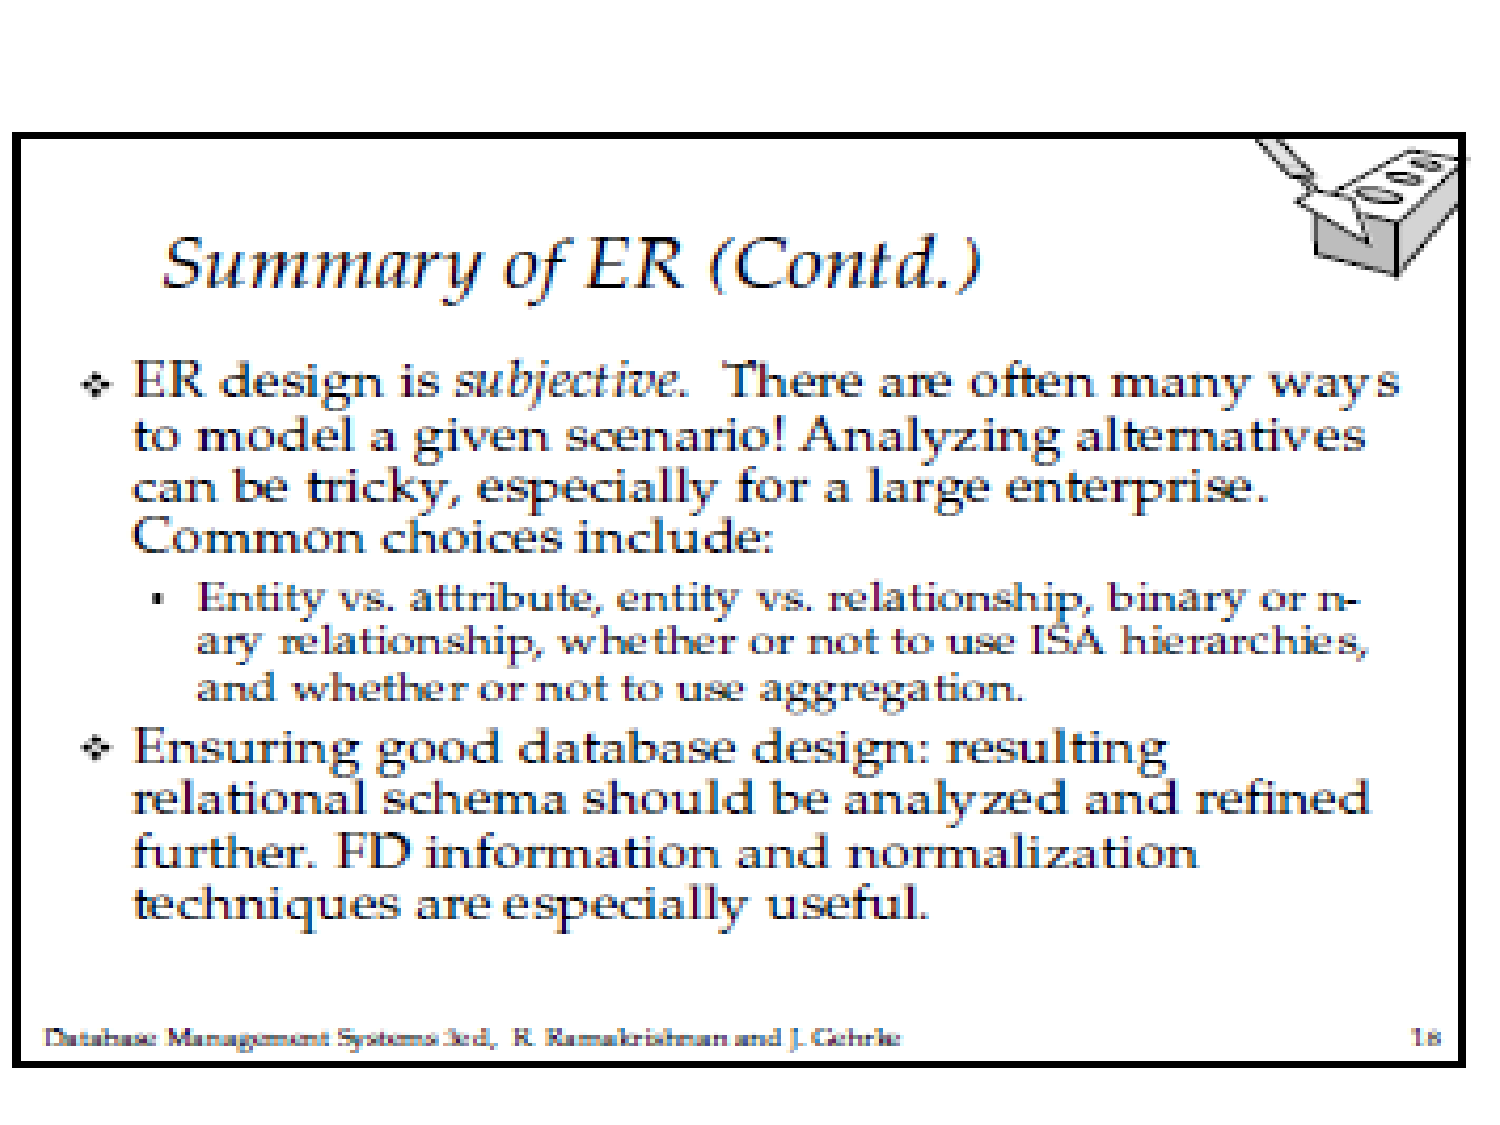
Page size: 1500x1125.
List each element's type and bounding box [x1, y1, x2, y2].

picture [0, 125, 1471, 1083]
